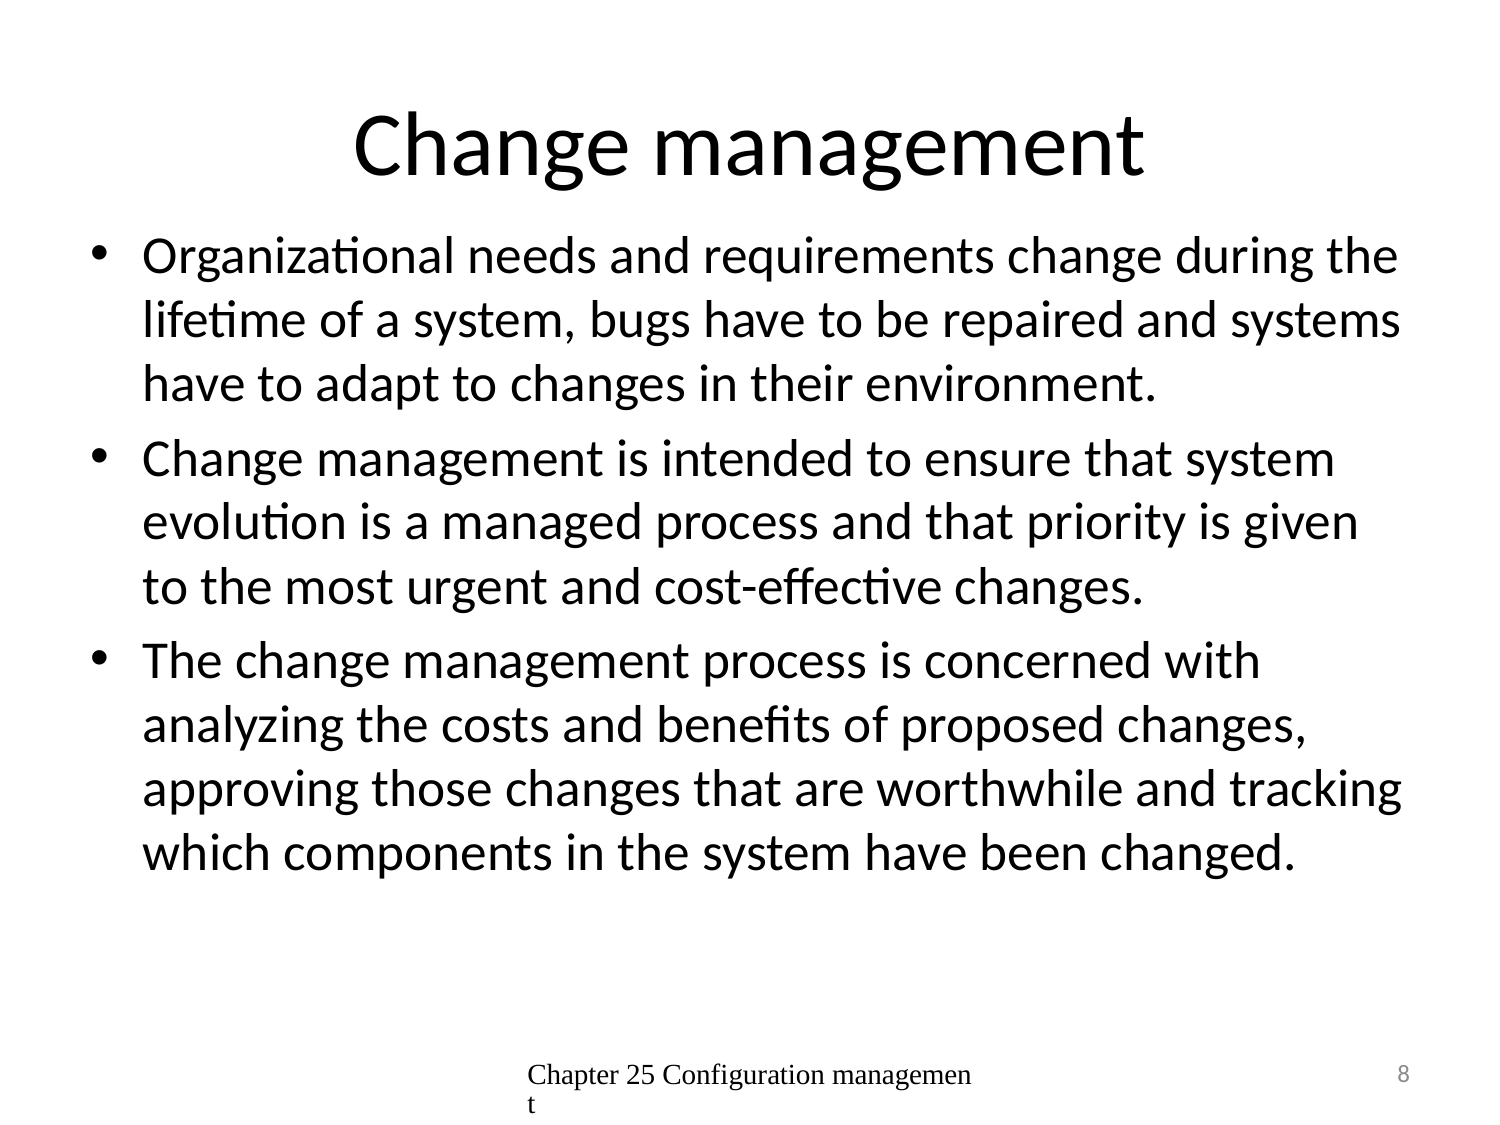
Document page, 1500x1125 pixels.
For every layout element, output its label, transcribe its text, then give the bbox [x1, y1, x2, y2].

slide_number 8 [1074, 1042, 1425, 1103]
title Change management [75, 45, 1425, 212]
list Organizational needs and requirements change during the lifetime of a system, bugs have to be repaired and systems have to adapt to changes in their environment. Change management is intended to ensure that system evolution is a managed process and that priority is given to the most urgent and cost-effective changes. The change management process is concerned with analyzing the costs and benefits of proposed changes, approving those changes that are worthwhile and tracking which components in the system have been changed. [75, 212, 1425, 955]
footer Chapter 25 Configuration management [512, 1042, 988, 1103]
